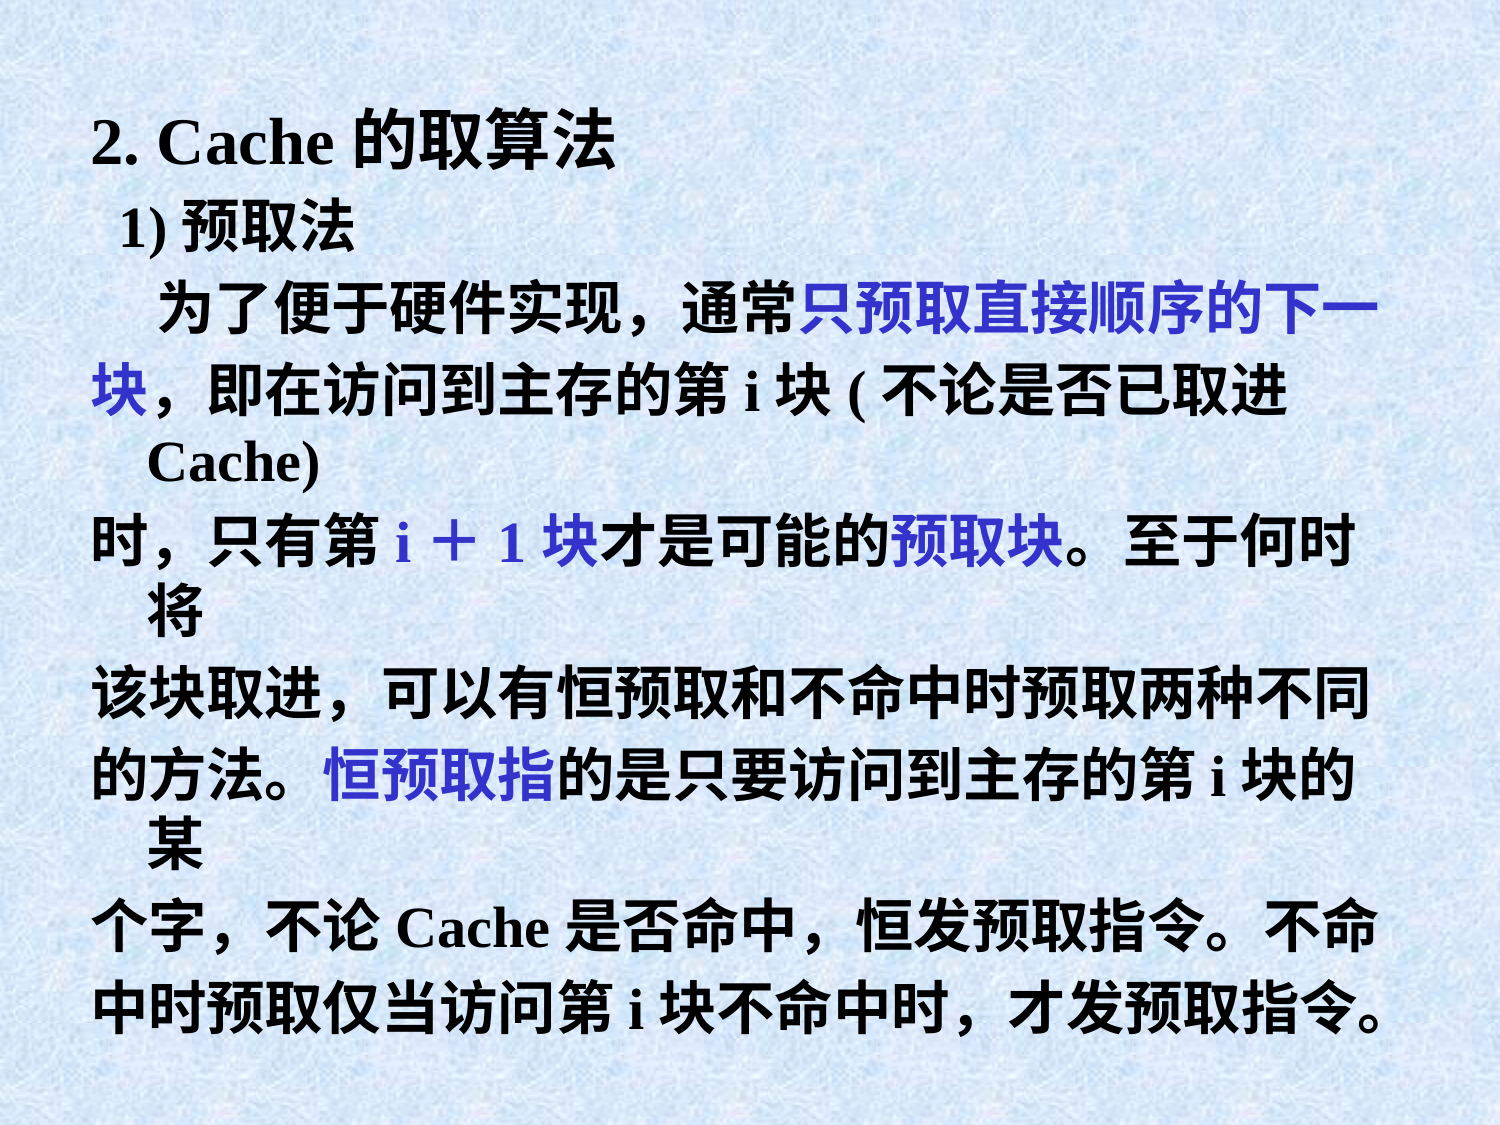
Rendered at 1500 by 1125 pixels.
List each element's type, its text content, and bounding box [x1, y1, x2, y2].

picture [0, 0, 1500, 1125]
list 2. Cache的取算法 1)预取法 为了便于硬件实现，通常只预取直接顺序的下一 块，即在访问到主存的第i块(不论是否已取进Cache) 时，只有第i＋1块才是可能的预取块。至于何时将 该块取进，可以有恒预取和不命中时预取两种不同 的方法。恒预取指的是只要访问到主存的第i块的某 个字，不论Cache是否命中，恒发预取指令。不命 中时预取仅当访问第i块不命中时，才发预取指令。 [75, 90, 1425, 1005]
